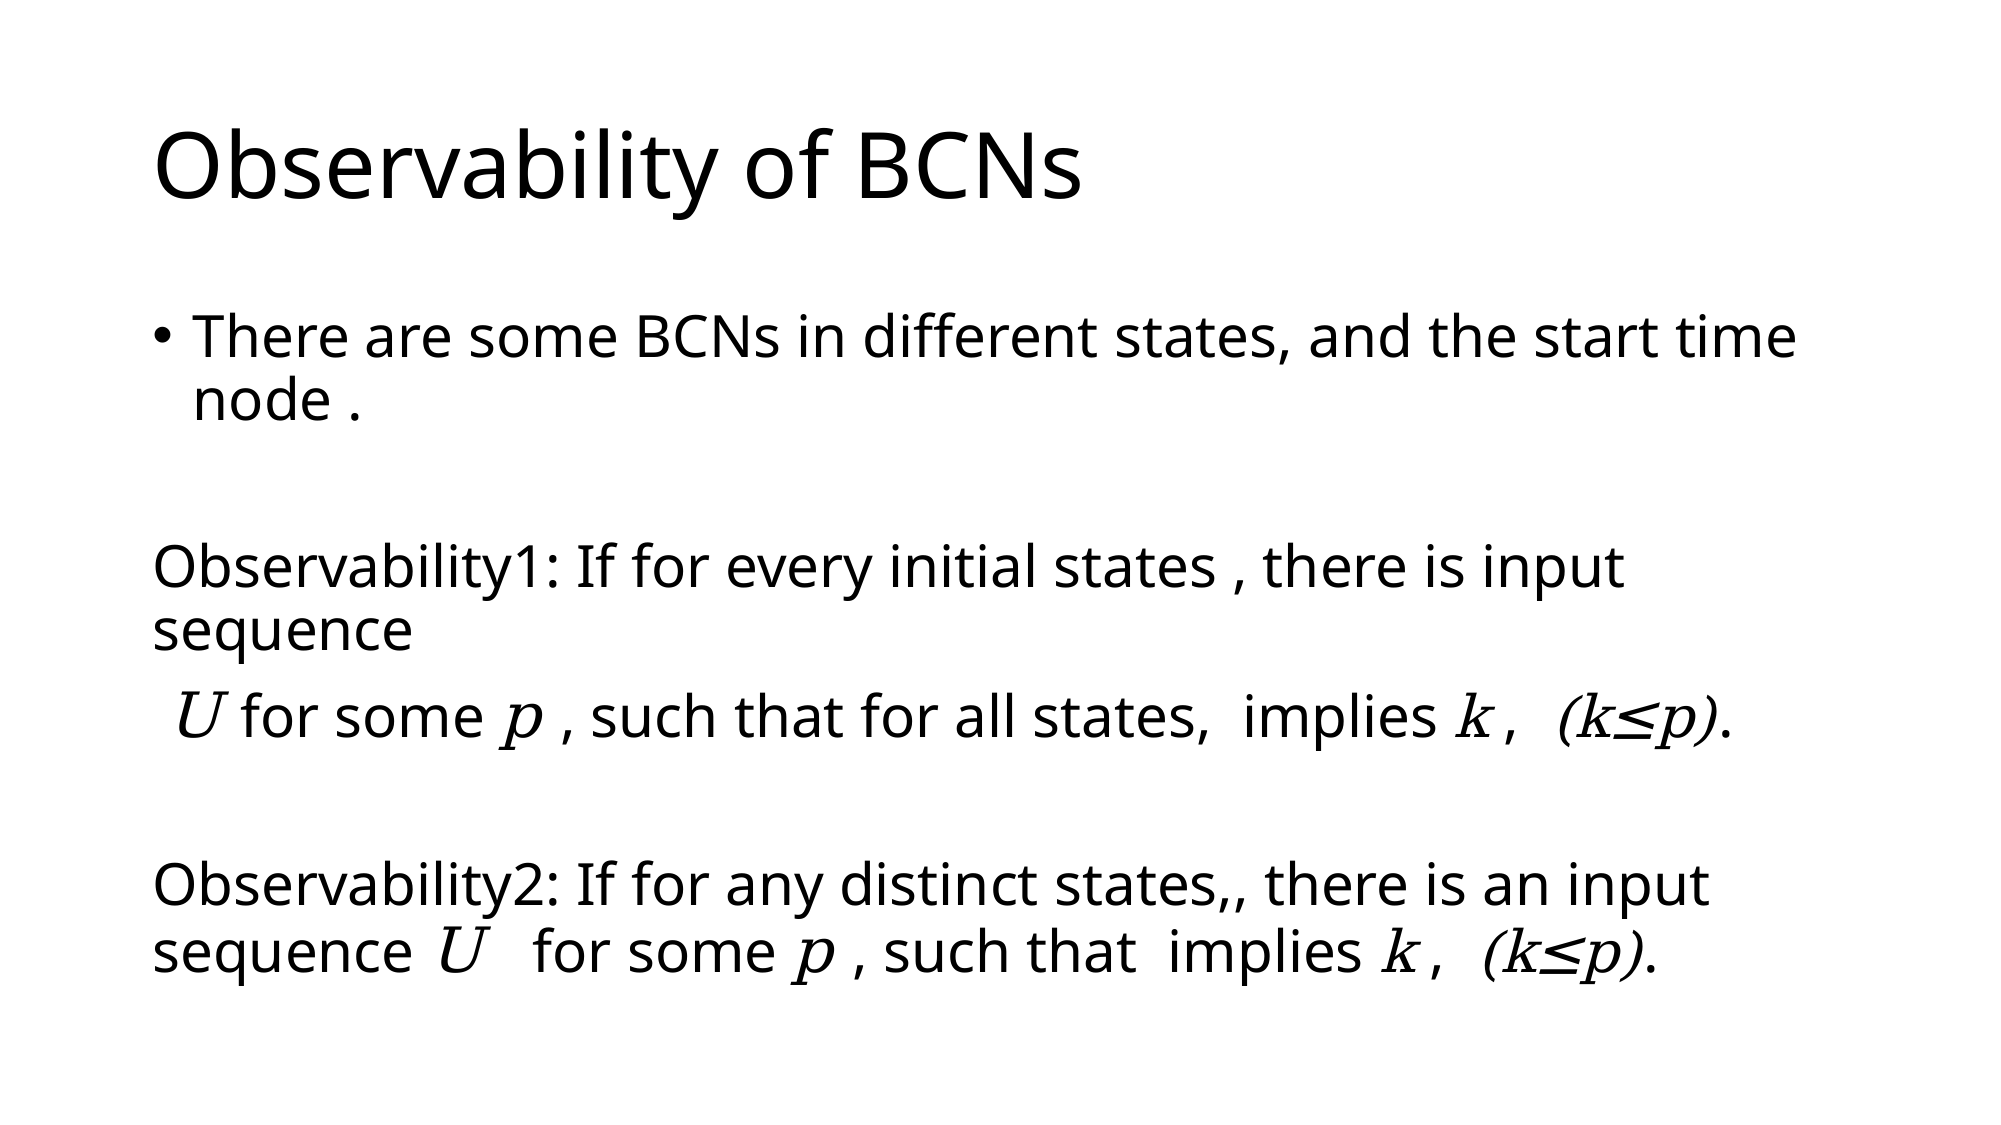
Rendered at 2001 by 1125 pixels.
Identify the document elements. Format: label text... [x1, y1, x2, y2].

title Observability of BCNs [137, 59, 1863, 278]
